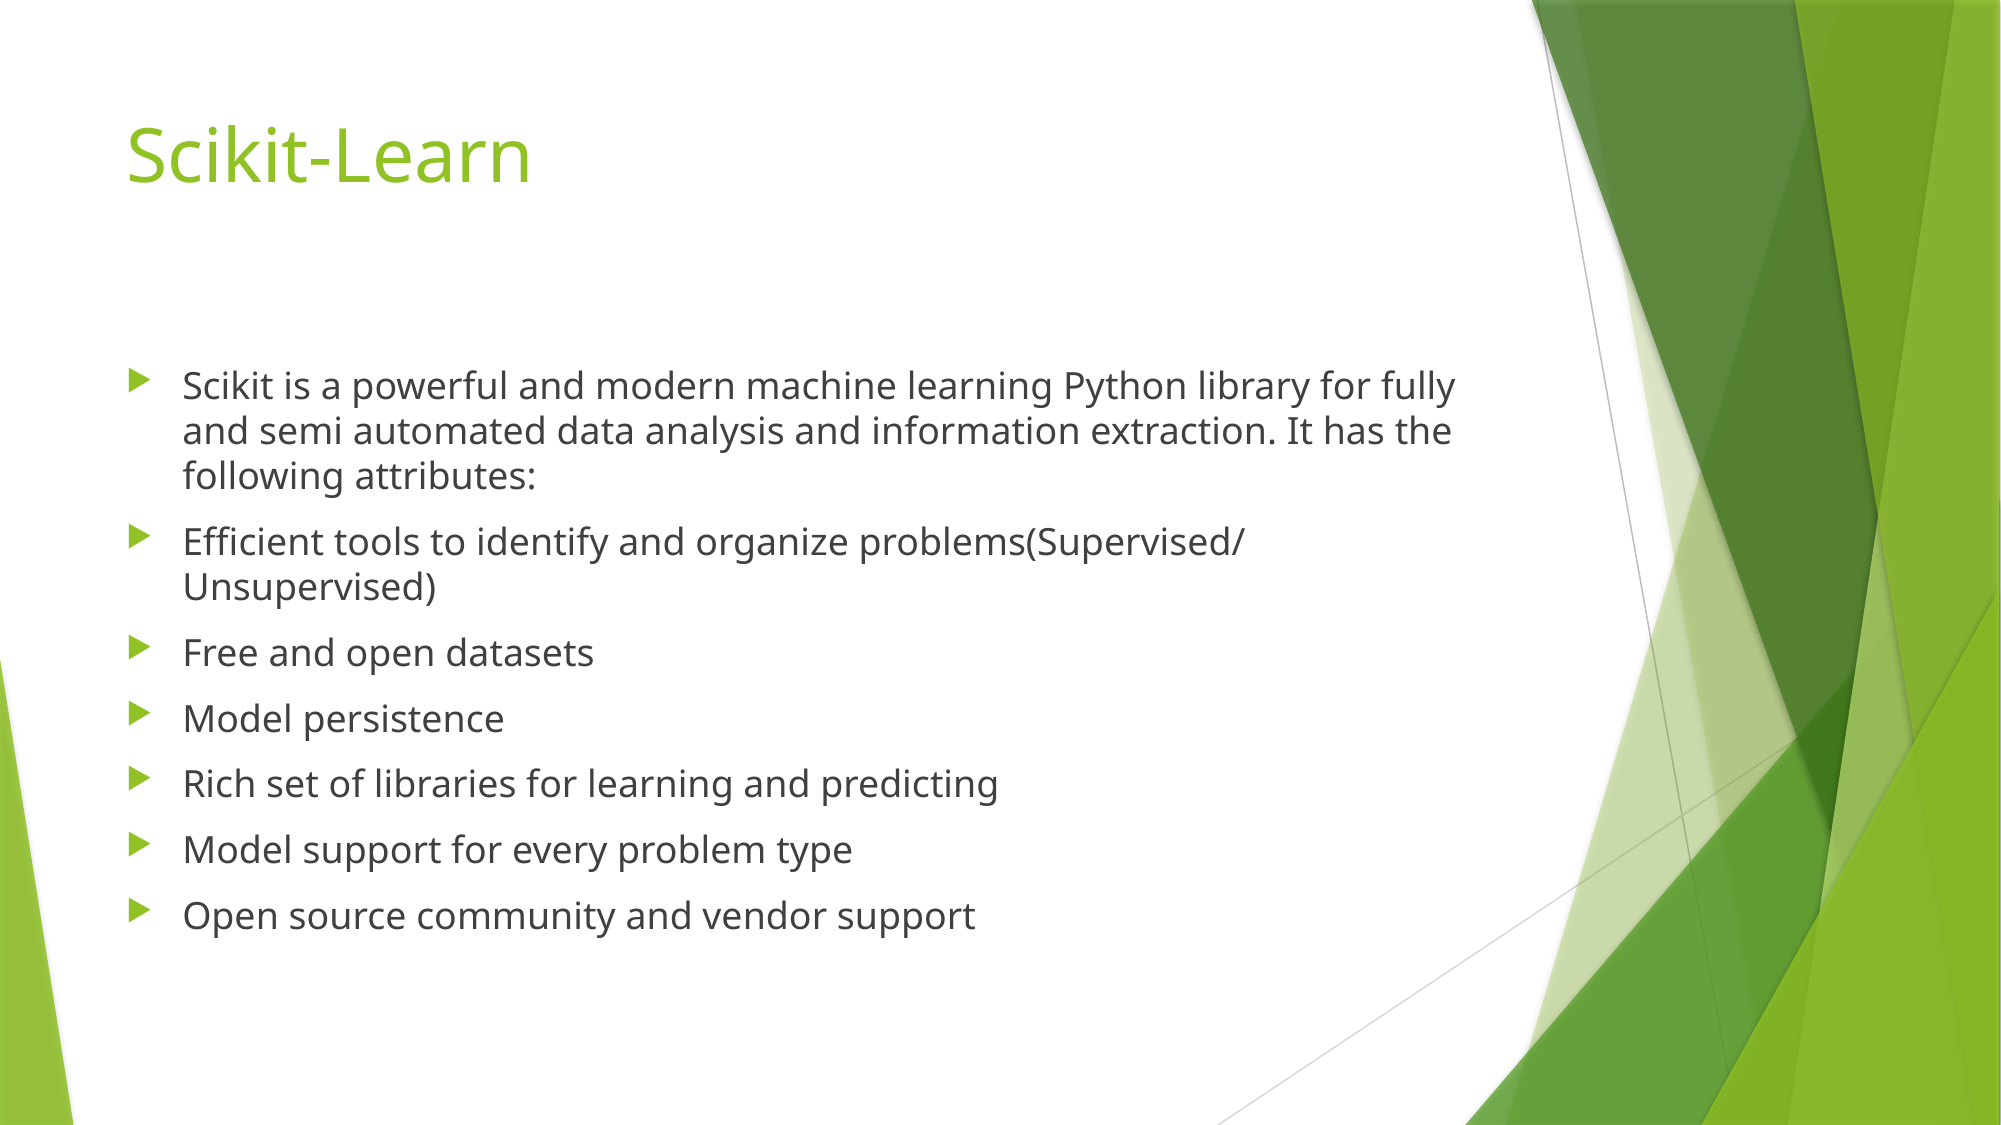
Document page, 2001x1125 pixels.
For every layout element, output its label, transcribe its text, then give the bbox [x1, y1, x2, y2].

list Scikit is a powerful and modern machine learning Python library for fully and semi automated data analysis and information extraction. It has the following attributes: Efficient tools to identify and organize problems(Supervised/ Unsupervised) Free and open datasets Model persistence Rich set of libraries for learning and predicting Model support for every problem type Open source community and vendor support [111, 354, 1522, 992]
title Scikit-Learn [111, 99, 1522, 317]
